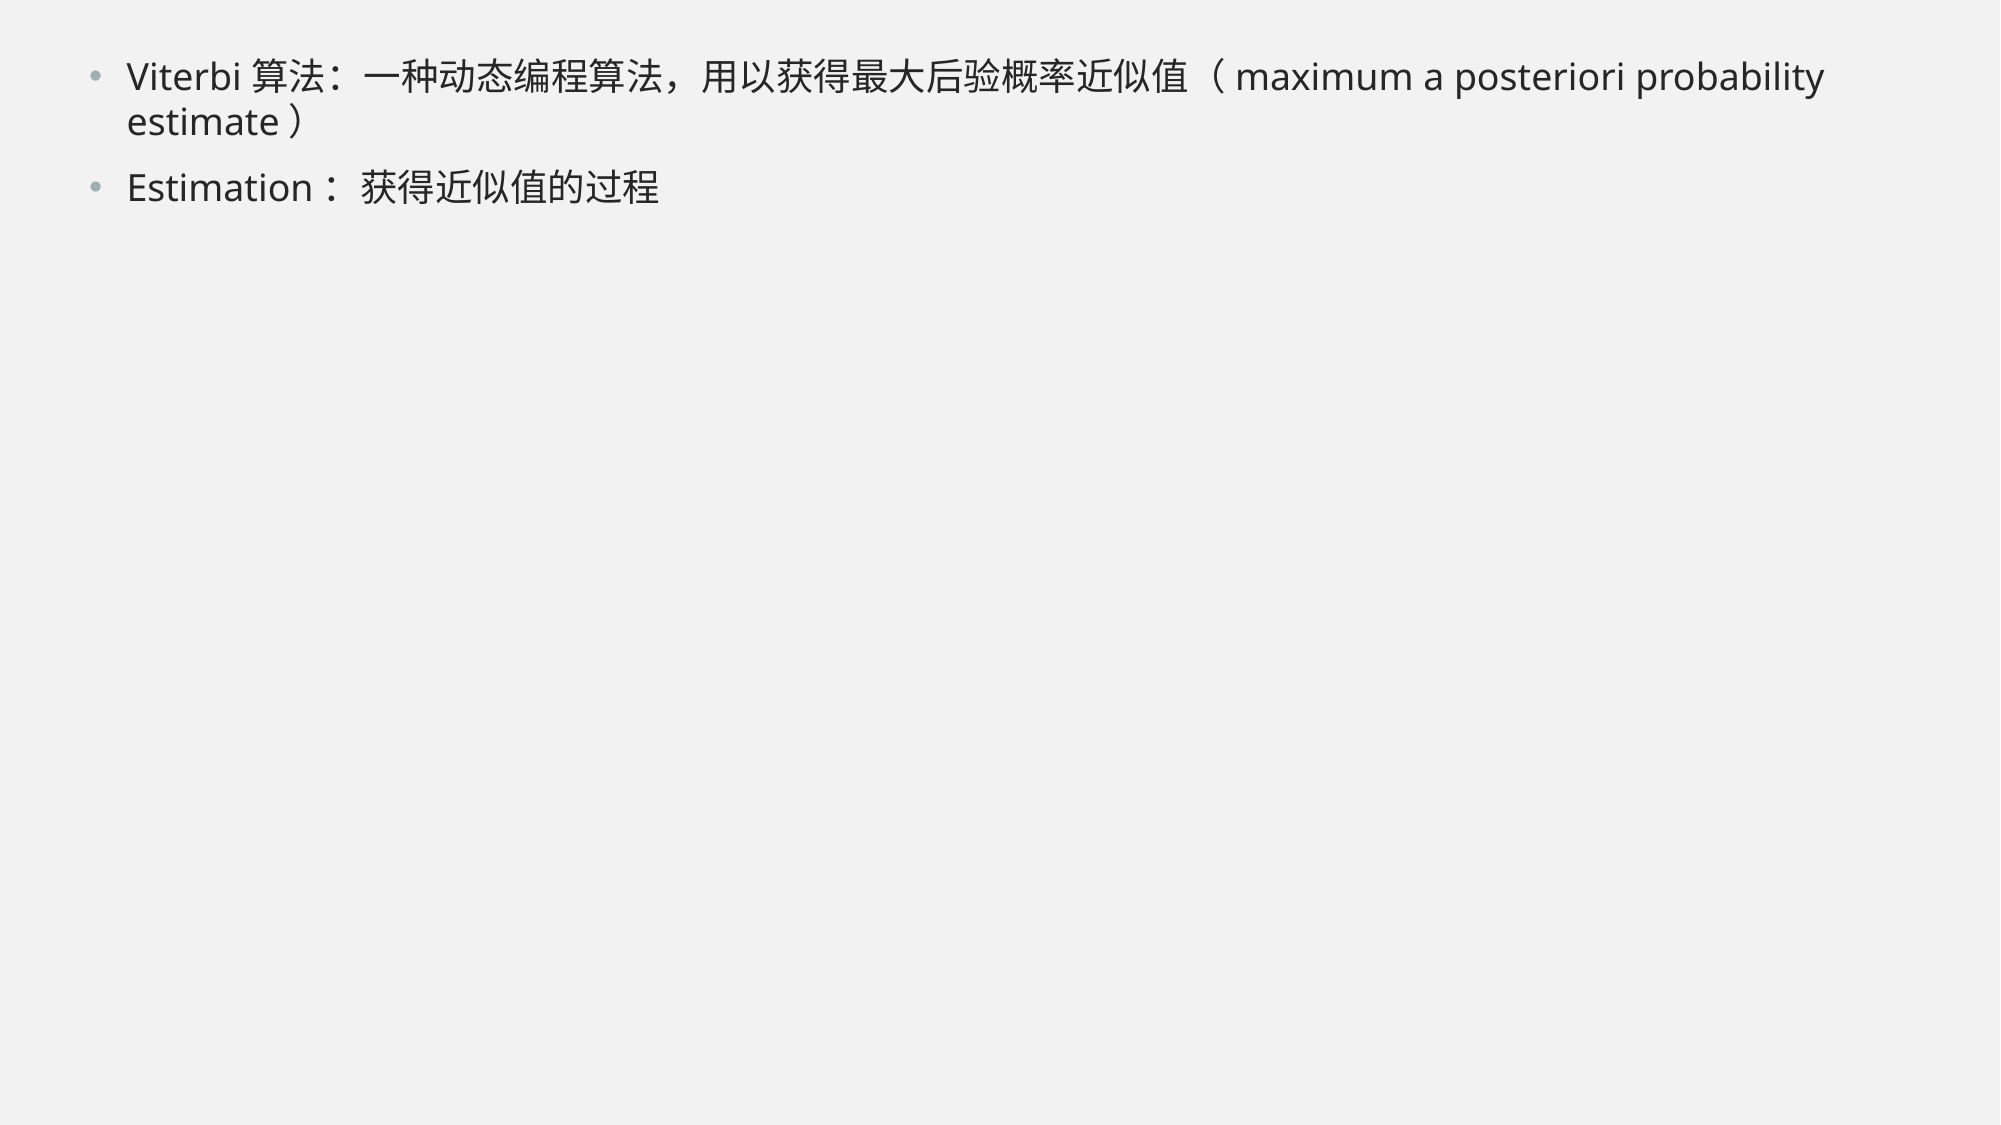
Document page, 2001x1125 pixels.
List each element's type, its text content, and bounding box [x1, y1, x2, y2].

list Viterbi算法：一种动态编程算法，用以获得最大后验概率近似值（maximum a posteriori probability estimate） Estimation：获得近似值的过程 [74, 45, 1914, 1073]
